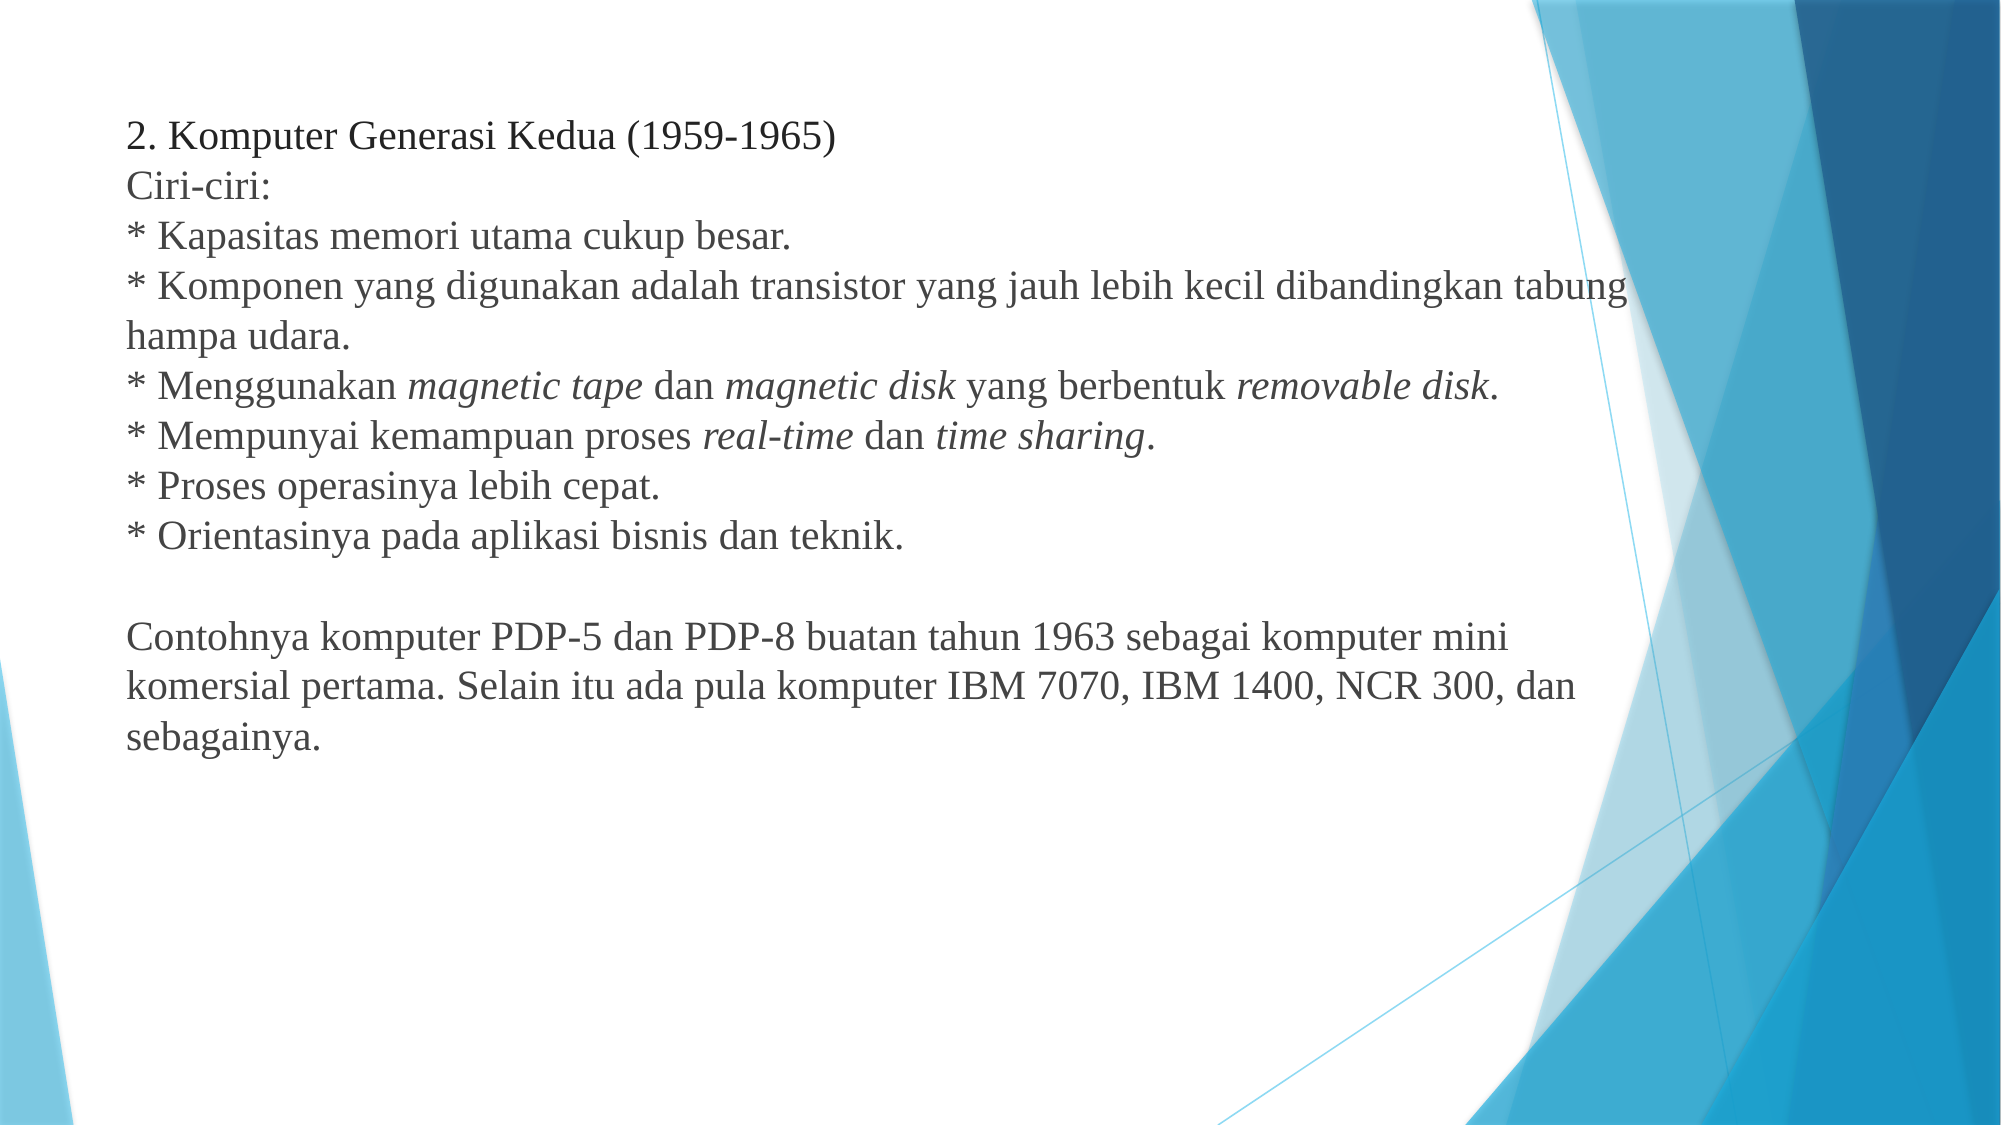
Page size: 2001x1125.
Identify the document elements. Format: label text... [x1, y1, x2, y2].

title 2. Komputer Generasi Kedua (1959-1965) Ciri-ciri: * Kapasitas memori utama cukup besar. * Komponen yang digunakan adalah transistor yang jauh lebih kecil dibandingkan tabung hampa udara. * Menggunakan magnetic tape dan magnetic disk yang berbentuk removable disk. * Mempunyai kemampuan proses real-time dan time sharing. * Proses operasinya lebih cepat. * Orientasinya pada aplikasi bisnis dan teknik. Contohnya komputer PDP-5 dan PDP-8 buatan tahun 1963 sebagai komputer mini komersial pertama. Selain itu ada pula komputer IBM 7070, IBM 1400, NCR 300, dan sebagainya. [111, 99, 1650, 1032]
